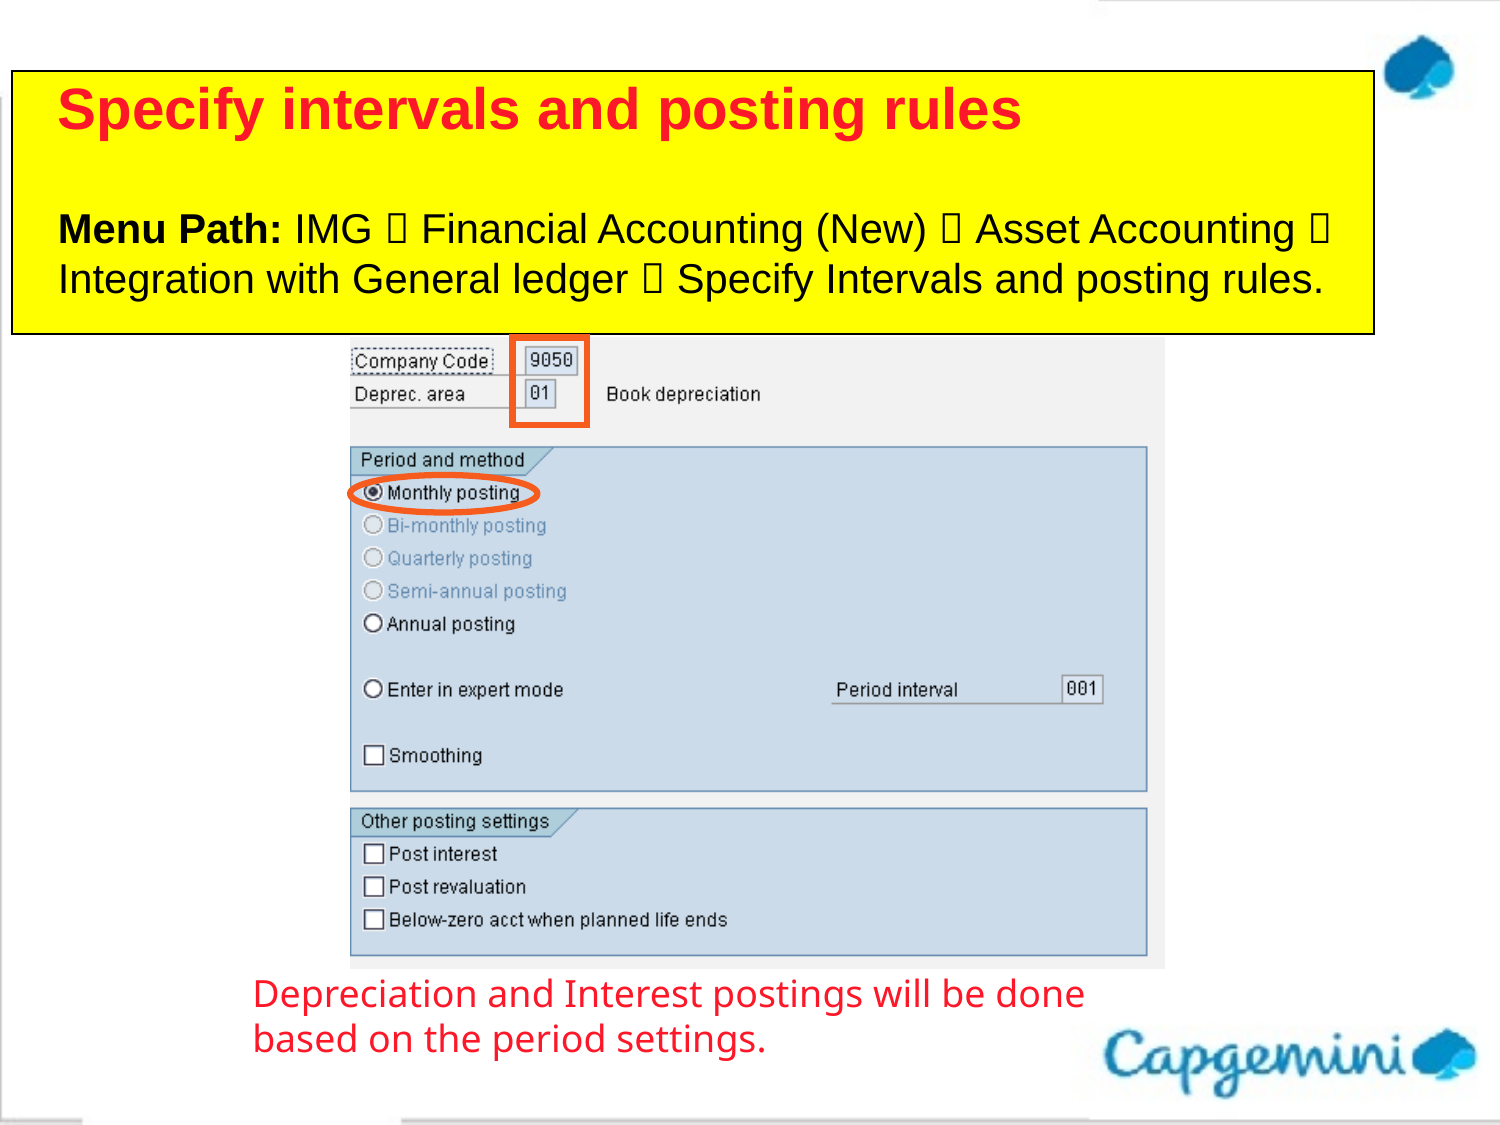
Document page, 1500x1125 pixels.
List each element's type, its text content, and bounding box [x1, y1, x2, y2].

picture [0, 0, 1500, 1125]
text_box Depreciation and Interest postings will be done based on the period settings. [237, 962, 1213, 1068]
text_box [11, 71, 1375, 334]
title Specify intervals and posting rules Menu Path: IMG  Financial Accounting (New)  Asset Accounting  Integration with General ledger  Specify Intervals and posting rules. [57, 71, 1492, 183]
